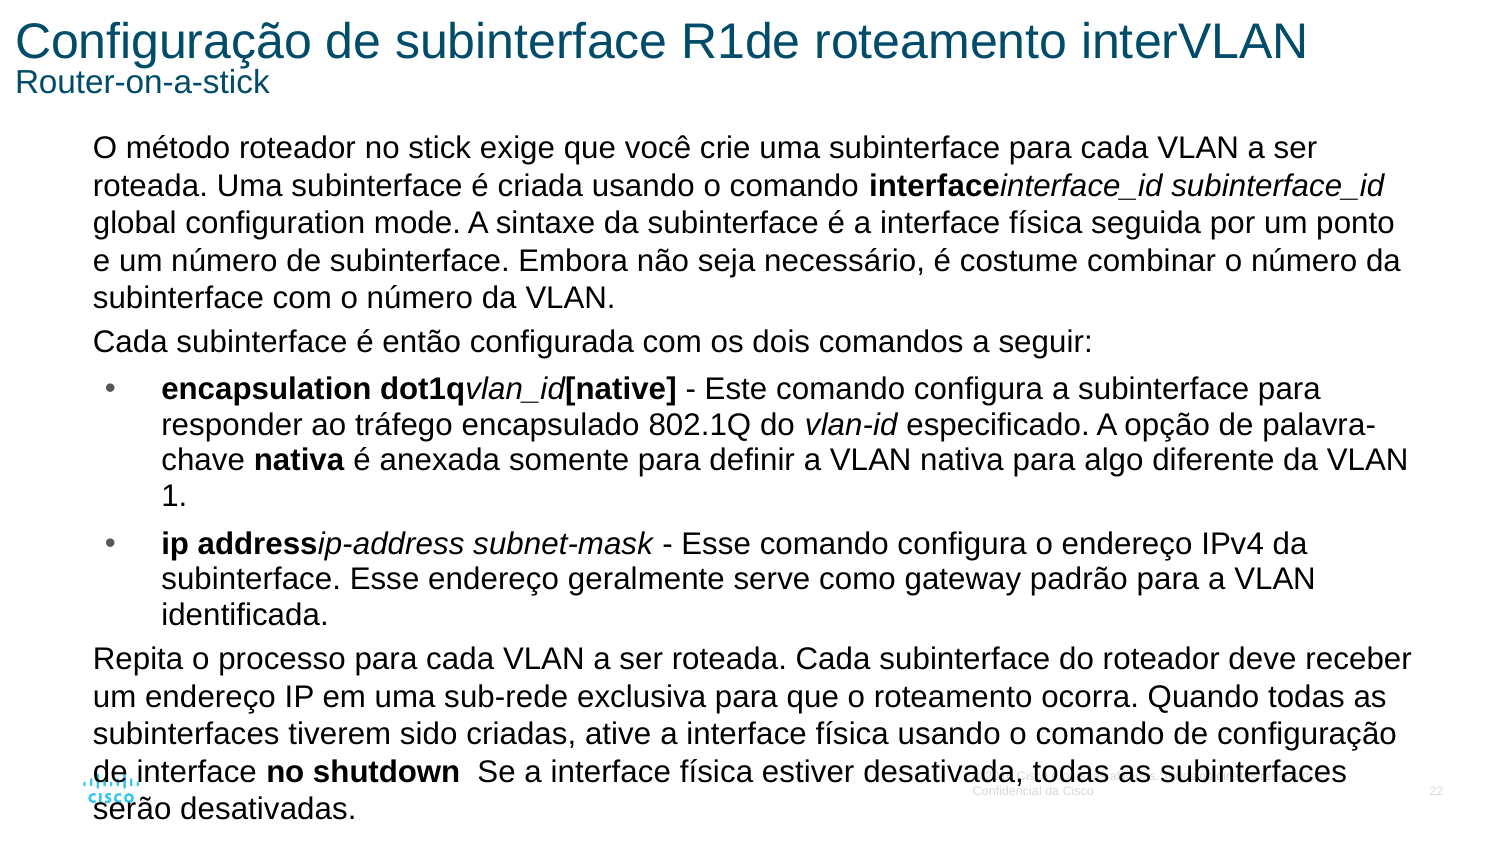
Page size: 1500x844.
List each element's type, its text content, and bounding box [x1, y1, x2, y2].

title Configuração de subinterface R1de roteamento interVLAN Router-on-a-stick [0, 0, 1369, 121]
list O método roteador no stick exige que você crie uma subinterface para cada VLAN a ser roteada. Uma subinterface é criada usando o comando interfaceinterface_id subinterface_id global configuration mode. A sintaxe da subinterface é a interface física seguida por um ponto e um número de subinterface. Embora não seja necessário, é costume combinar o número da subinterface com o número da VLAN. Cada subinterface é então configurada com os dois comandos a seguir: encapsulation dot1qvlan_id[native] - Este comando configura a subinterface para responder ao tráfego encapsulado 802.1Q do vlan-id especificado. A opção de palavra-chave nativa é anexada somente para definir a VLAN nativa para algo diferente da VLAN 1. ip addressip-address subnet-mask - Esse comando configura o endereço IPv4 da subinterface. Esse endereço geralmente serve como gateway padrão para a VLAN identificada. Repita o processo para cada VLAN a ser roteada. Cada subinterface do roteador deve receber um endereço IP em uma sub-rede exclusiva para que o roteamento ocorra. Quando todas as subinterfaces tiverem sido criadas, ative a interface física usando o comando de configuração de interface no shutdown Se a interface física estiver desativada, todas as subinterfaces serão desativadas. [77, 120, 1437, 726]
